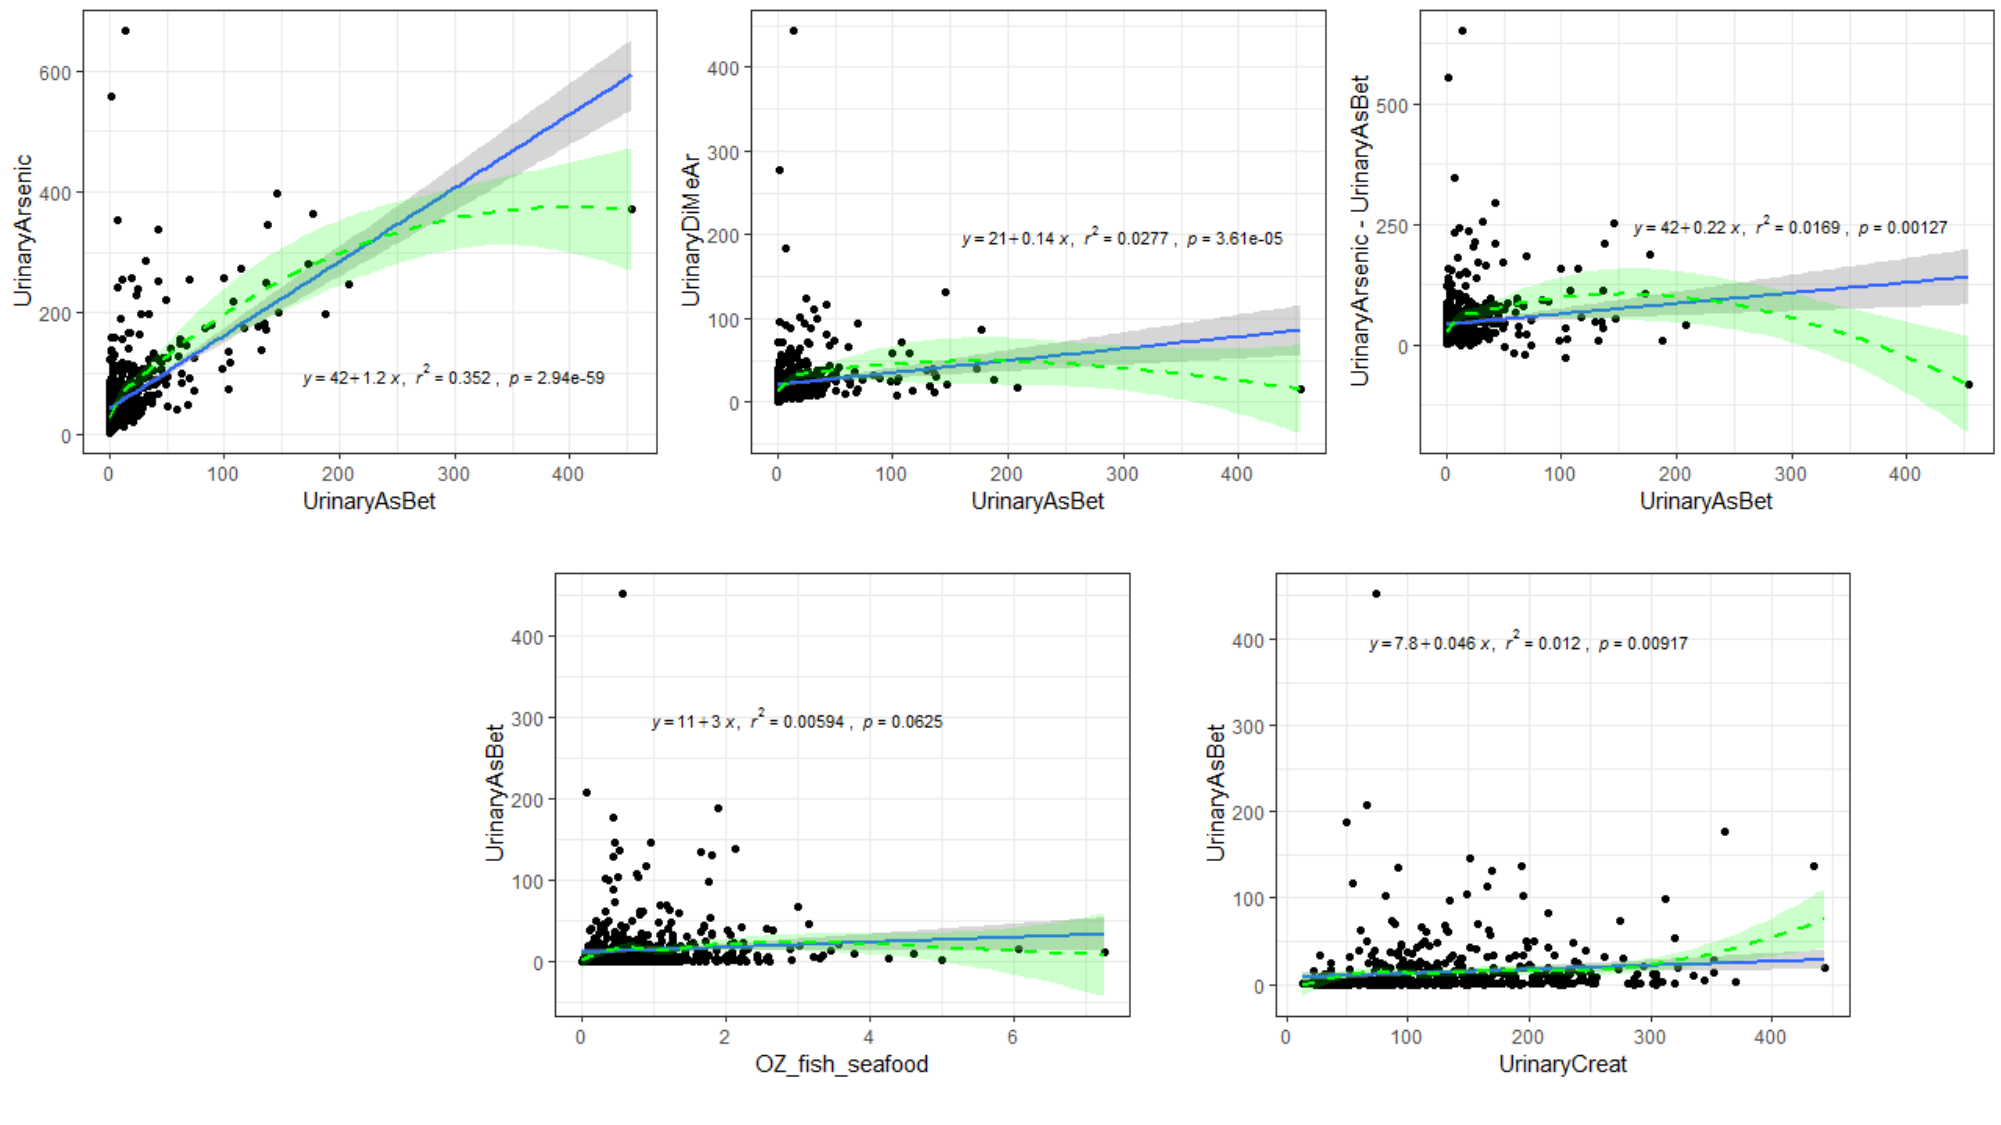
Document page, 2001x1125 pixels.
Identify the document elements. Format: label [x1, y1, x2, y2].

picture [472, 562, 1142, 1088]
picture [1193, 562, 1862, 1088]
picture [0, 0, 2000, 525]
